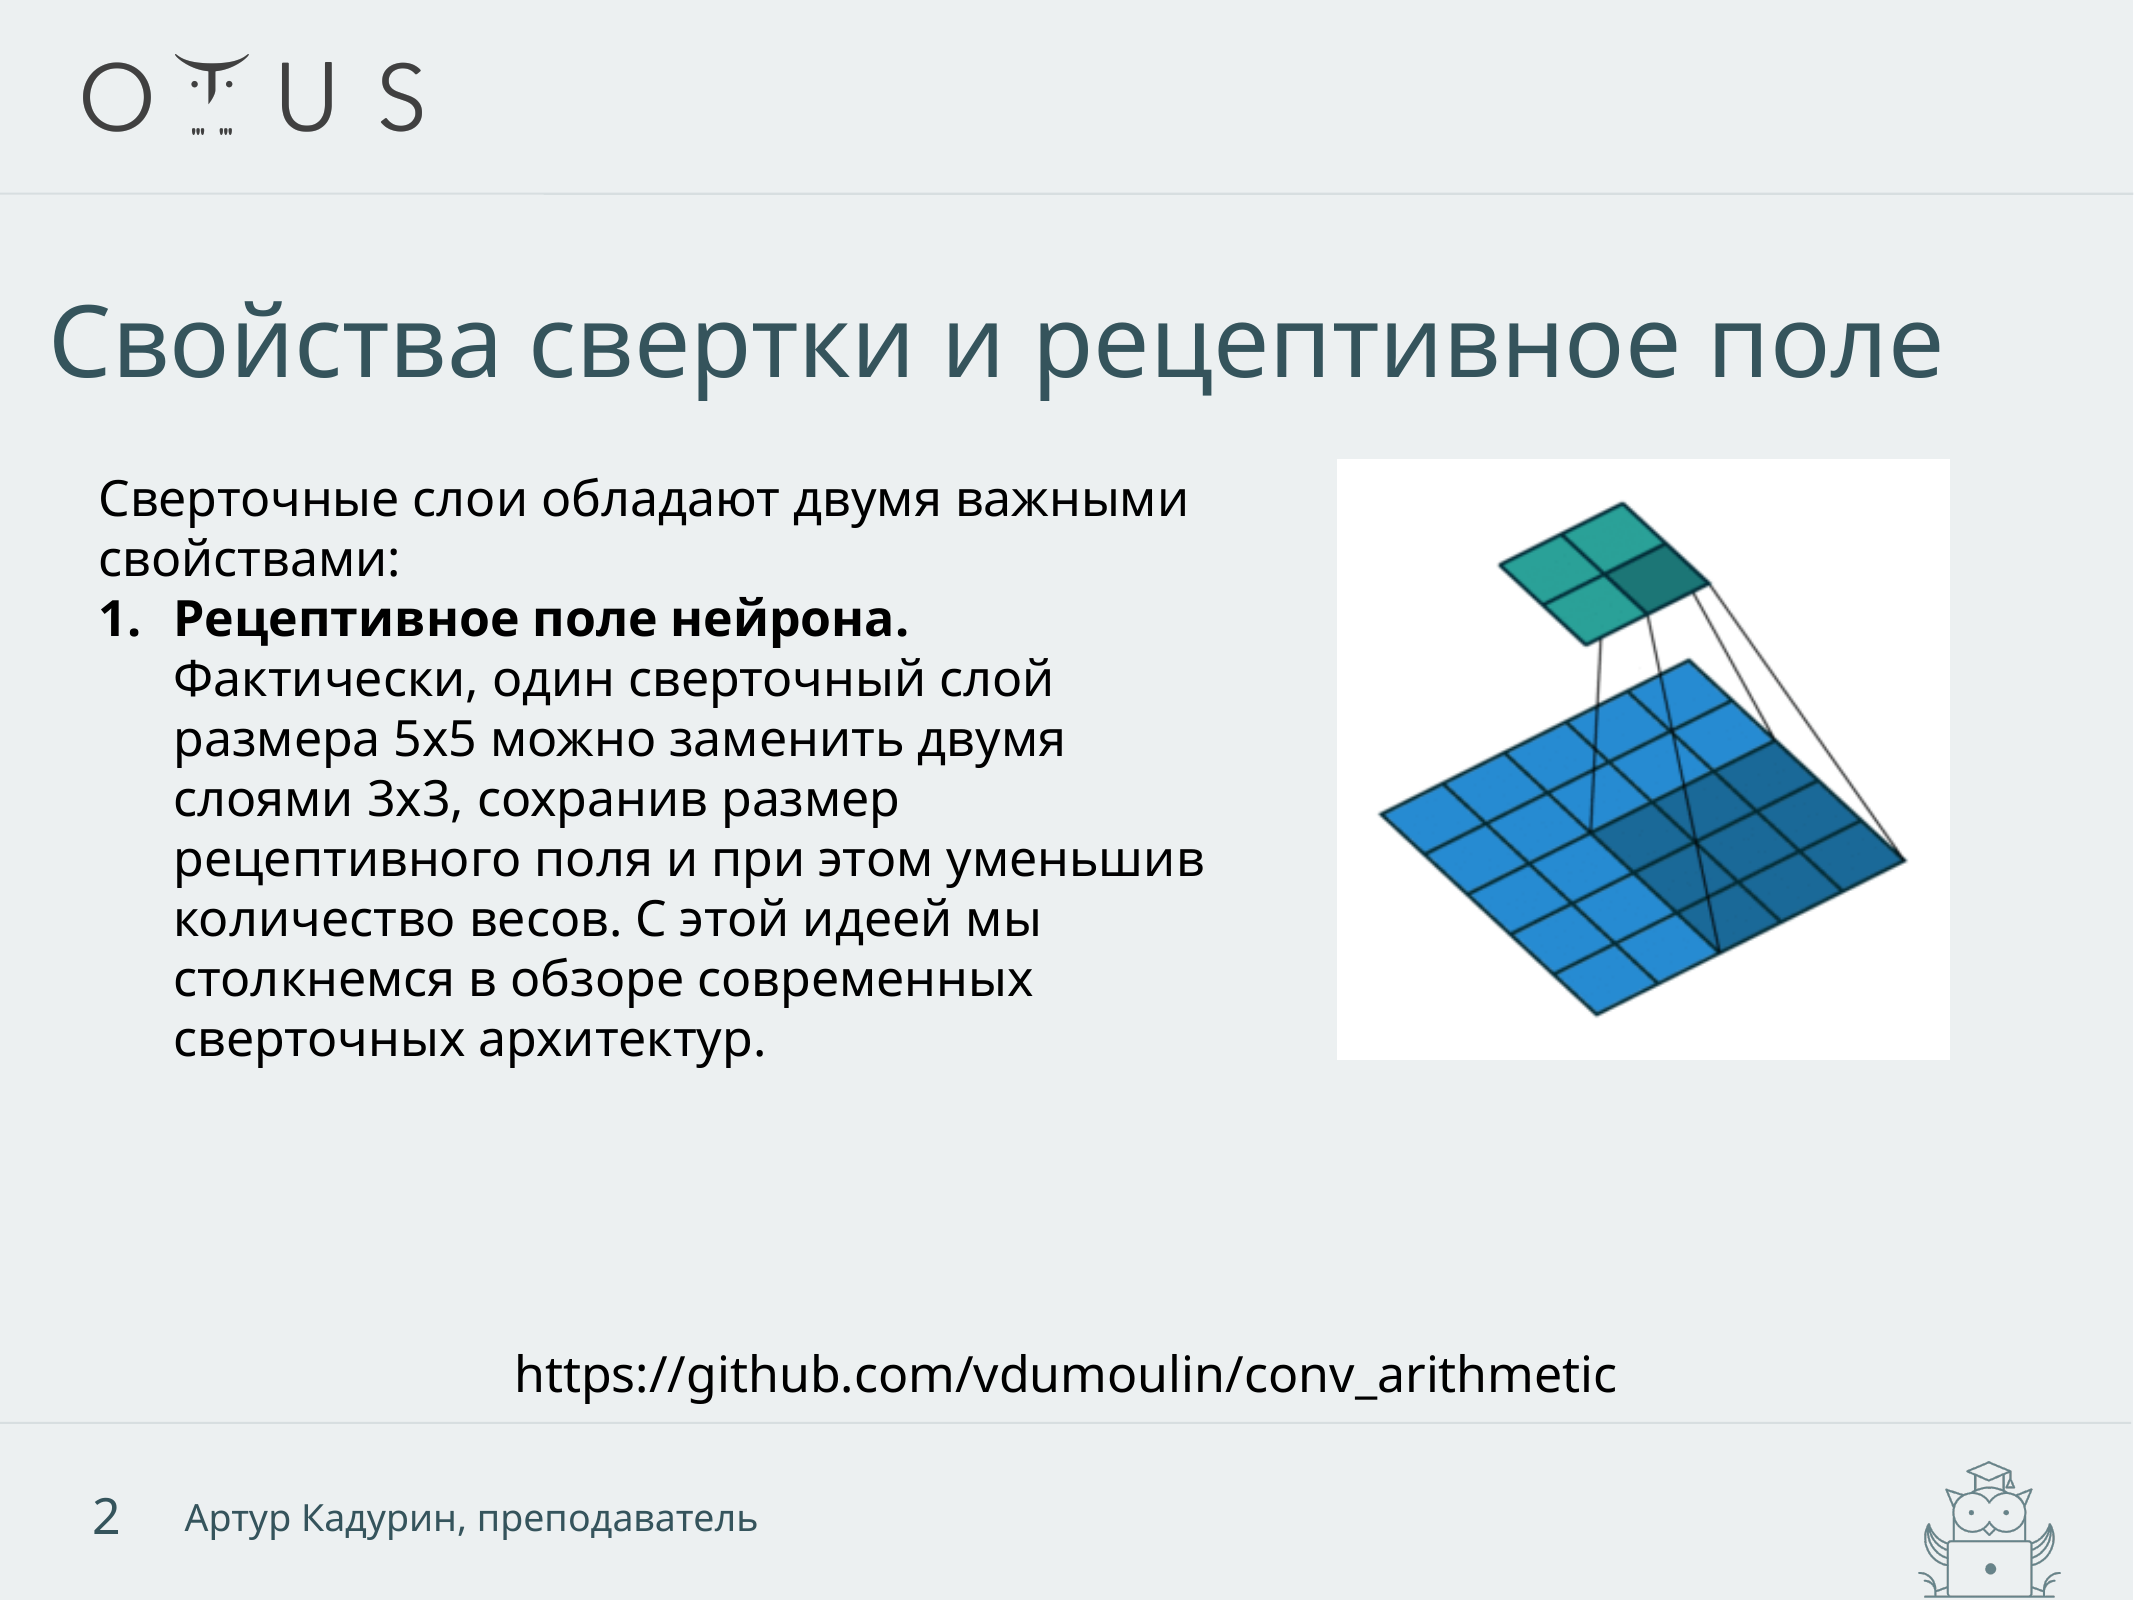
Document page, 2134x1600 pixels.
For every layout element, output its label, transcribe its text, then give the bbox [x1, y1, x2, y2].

picture [1337, 459, 1950, 1060]
text_box 2 [83, 1476, 143, 1553]
text_box Свойства свертки и рецептивное поле [40, 269, 1955, 406]
text_box Сверточные слои обладают двумя важными свойствами: Рецептивное поле нейрона. Фактически, один сверточный слой размера 5х5 можно заменить двумя слоями 3х3, сохранив размер рецептивного поля и при этом уменьшив количество весов. С этой идеей мы столкнемся в обзоре современных сверточных архитектур. [83, 459, 1245, 1075]
picture [1918, 1461, 2061, 1598]
text_box https://github.com/vdumoulin/conv_arithmetic [469, 1334, 1664, 1410]
text_box Артур Кадурин, преподаватель [176, 1485, 768, 1548]
picture [83, 54, 422, 135]
